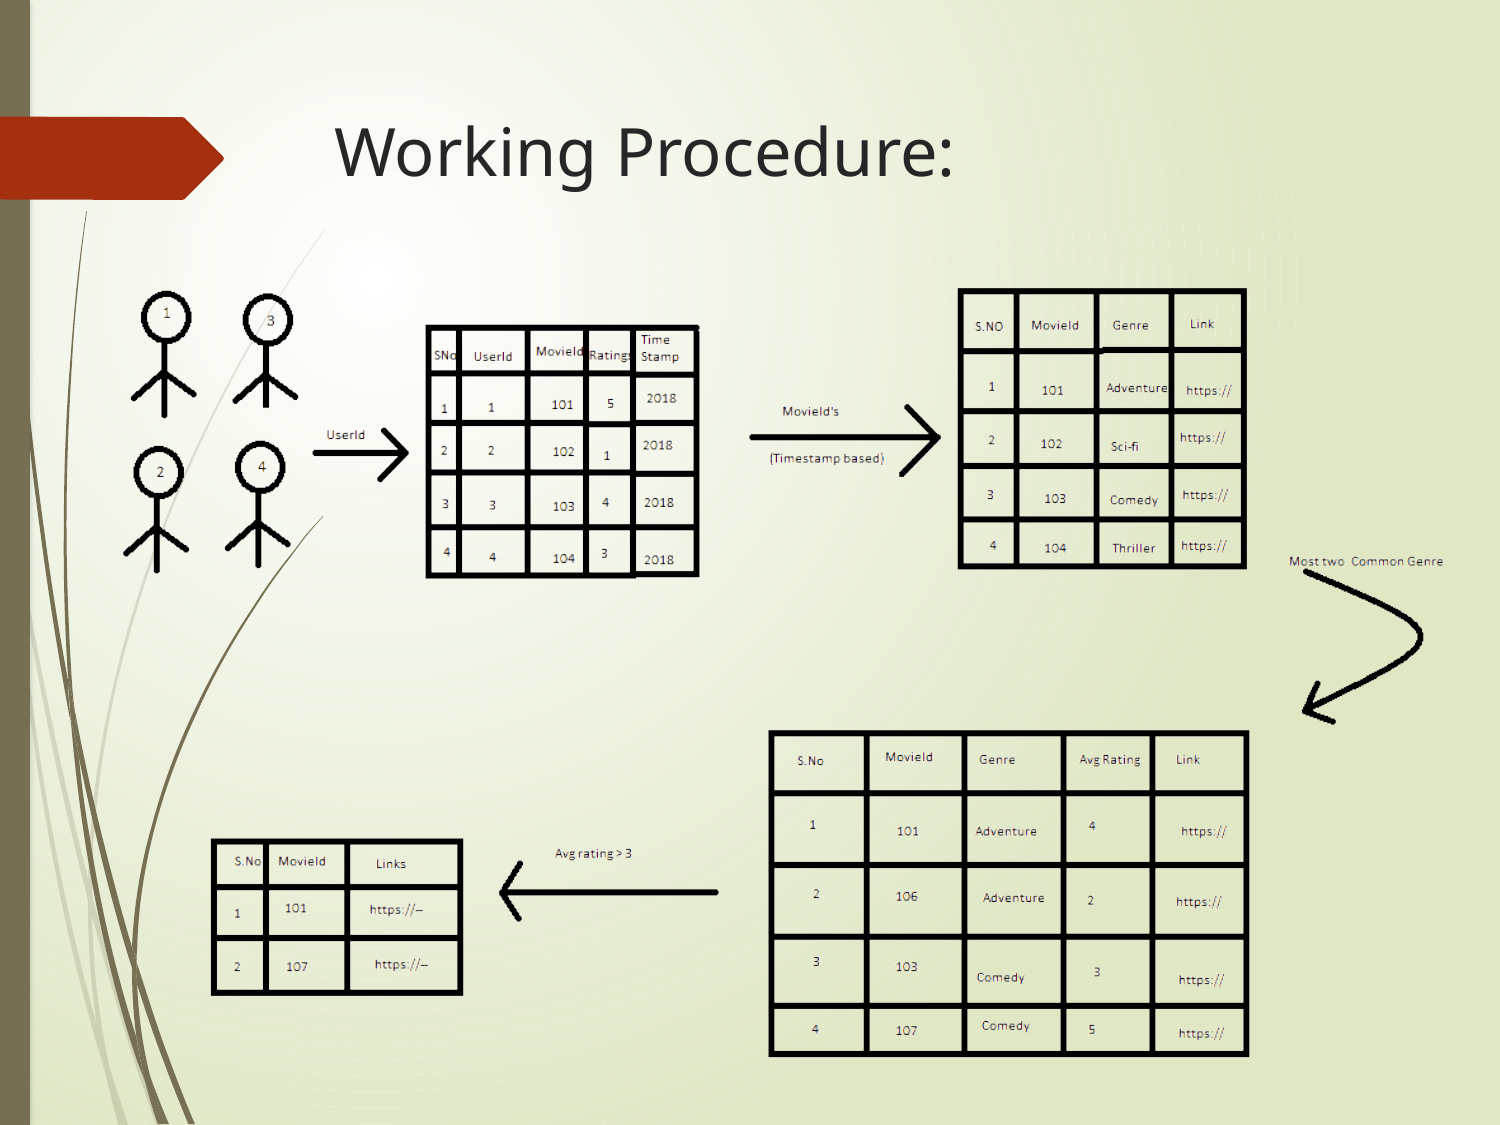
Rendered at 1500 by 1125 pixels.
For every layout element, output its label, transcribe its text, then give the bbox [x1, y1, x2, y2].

picture [74, 249, 1500, 1094]
title Working Procedure: [319, 102, 1400, 249]
